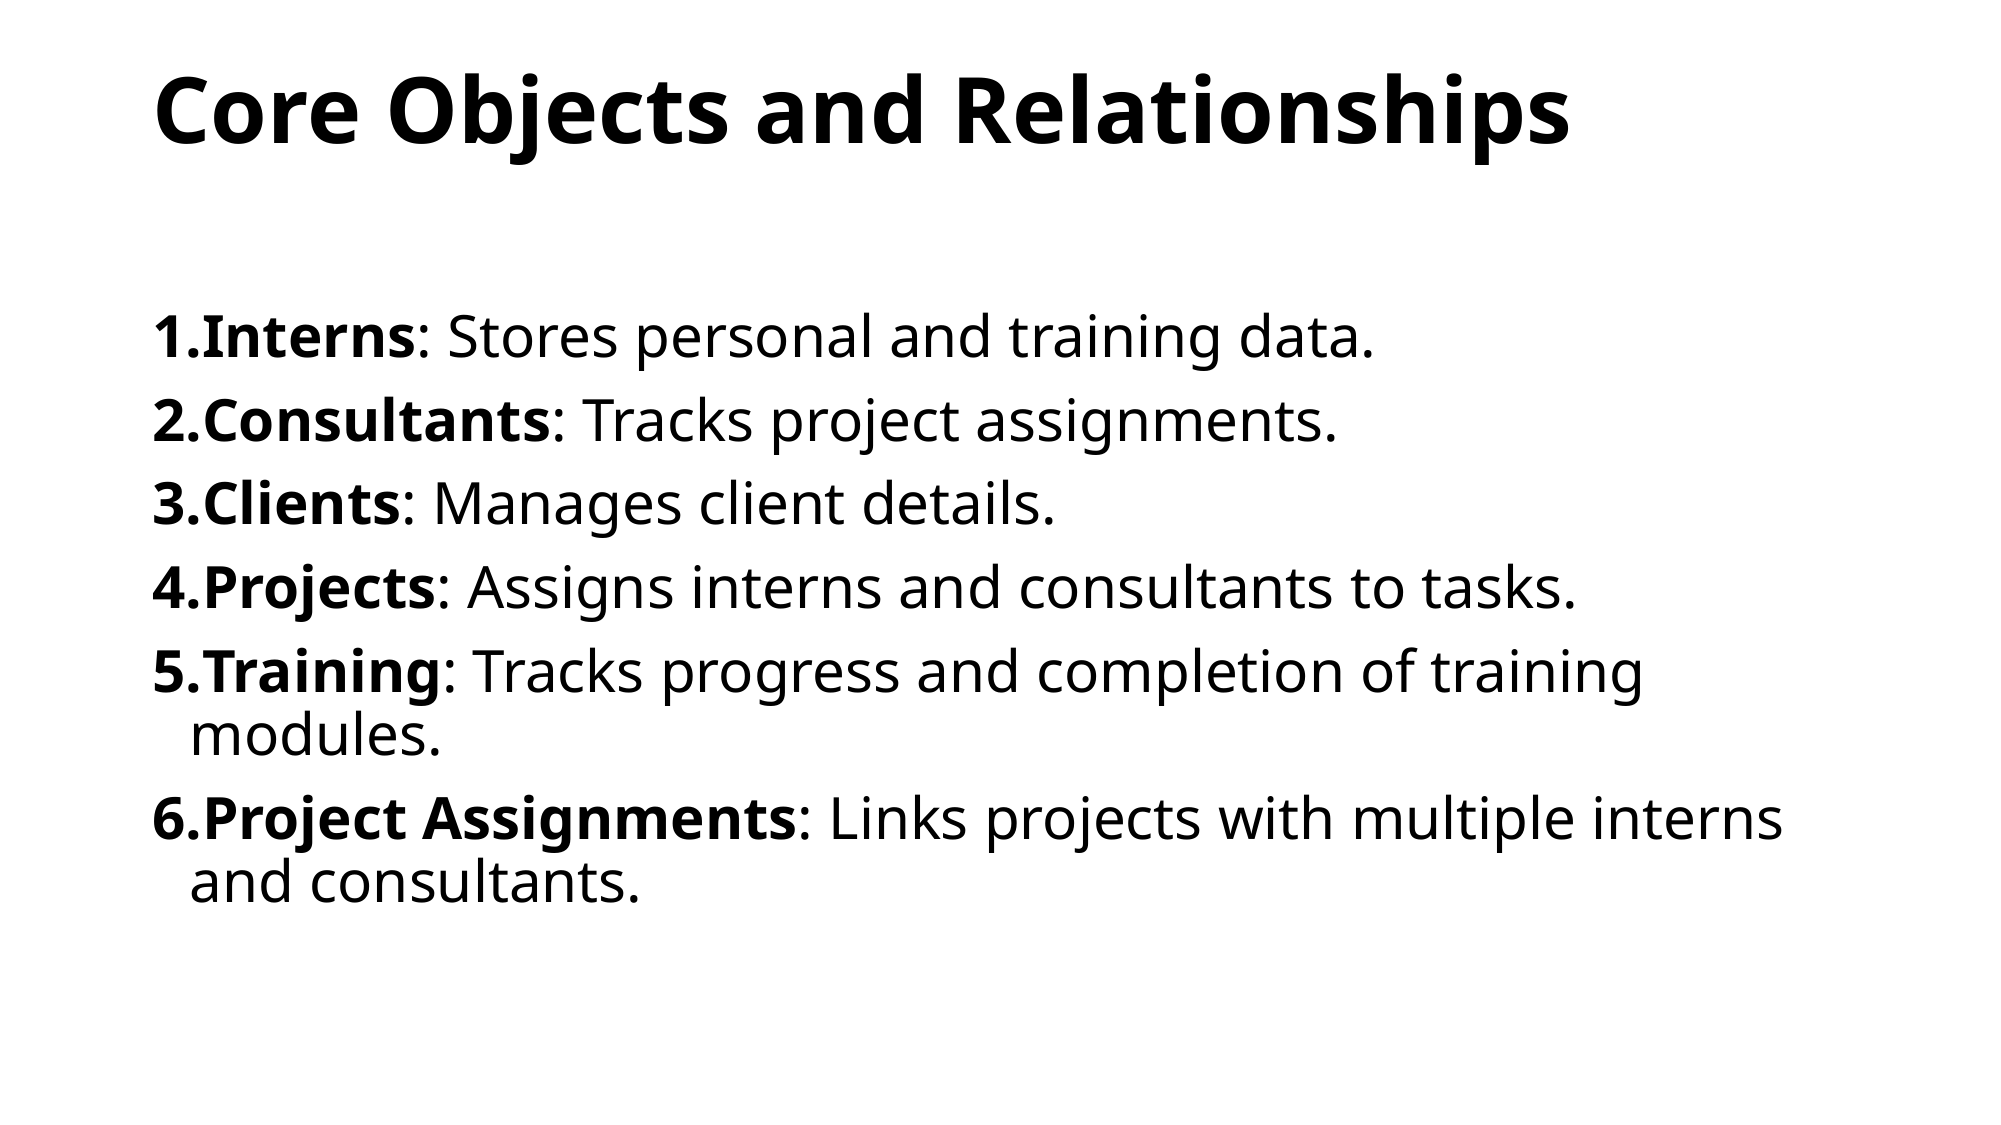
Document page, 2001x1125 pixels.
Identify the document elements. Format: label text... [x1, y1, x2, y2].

list Interns: Stores personal and training data. Consultants: Tracks project assignments. Clients: Manages client details. Projects: Assigns interns and consultants to tasks. Training: Tracks progress and completion of training modules. Project Assignments: Links projects with multiple interns and consultants. [137, 299, 1863, 1014]
title Core Objects and Relationships [137, 59, 1863, 278]
